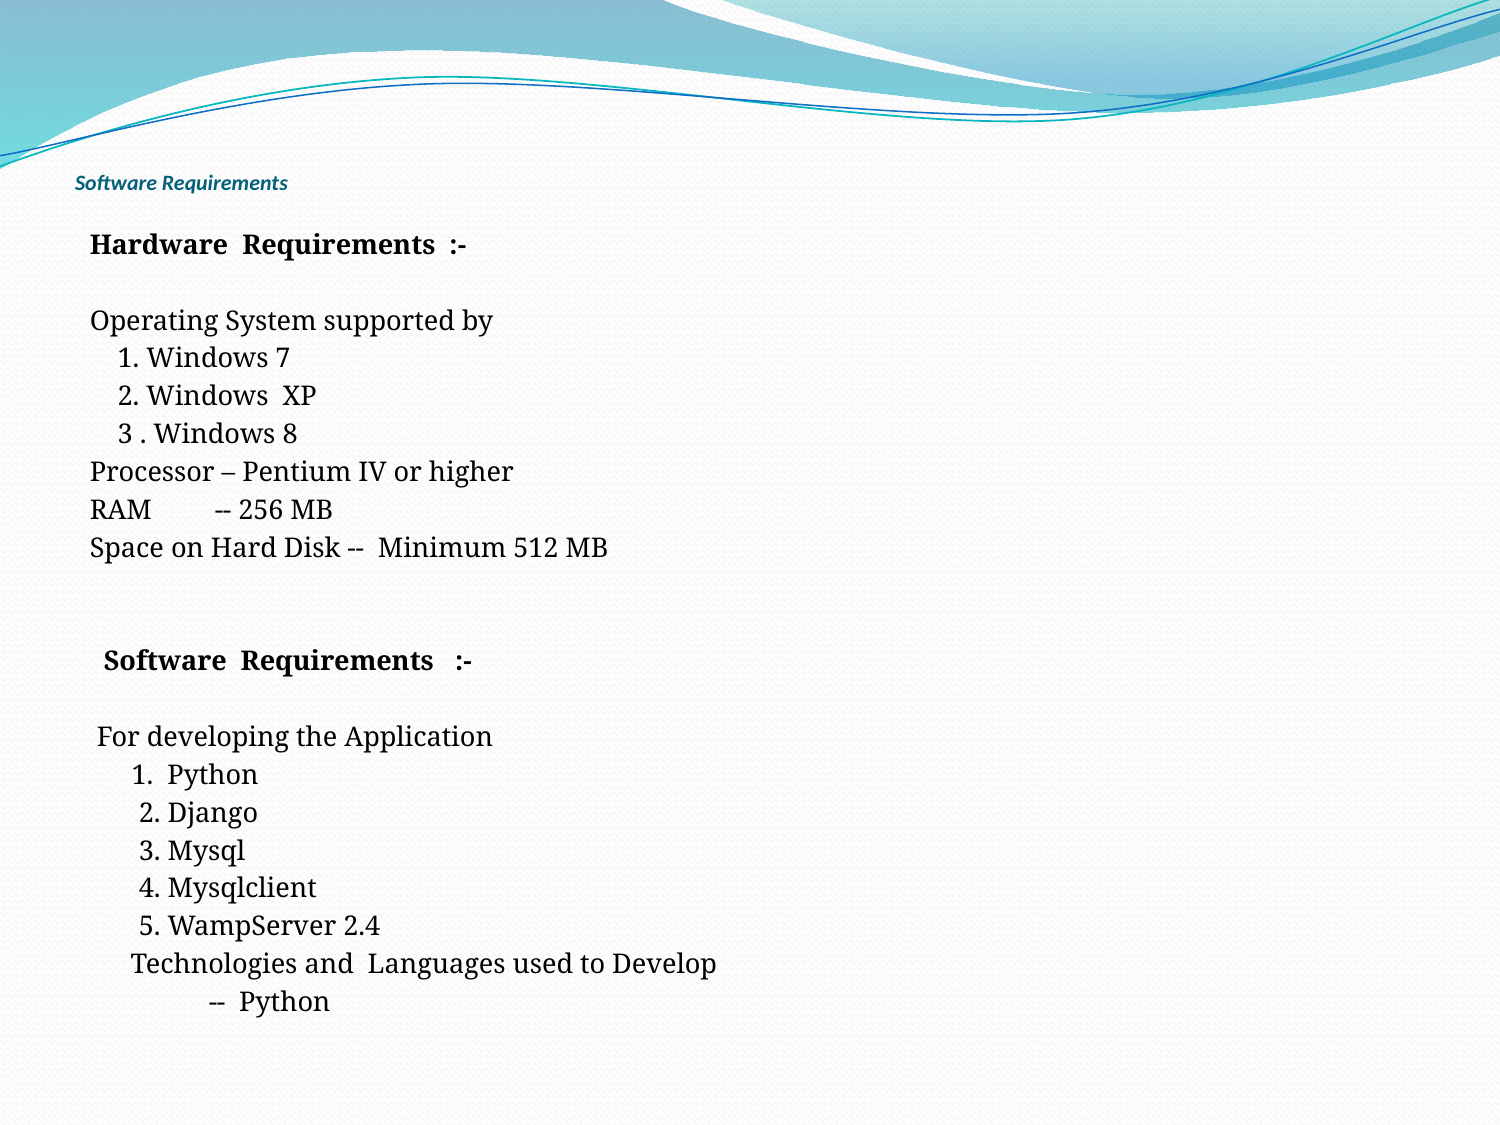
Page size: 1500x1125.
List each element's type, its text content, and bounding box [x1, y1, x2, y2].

title Software Requirements [75, 54, 1425, 219]
list Hardware Requirements :- Operating System supported by 1. Windows 7 2. Windows XP 3 . Windows 8 Processor – Pentium IV or higher RAM -- 256 MB Space on Hard Disk -- Minimum 512 MB Software Requirements :- For developing the Application 1. Python 2. Django 3. Mysql 4. Mysqlclient 5. WampServer 2.4 Technologies and Languages used to Develop -- Python [75, 219, 1425, 1038]
